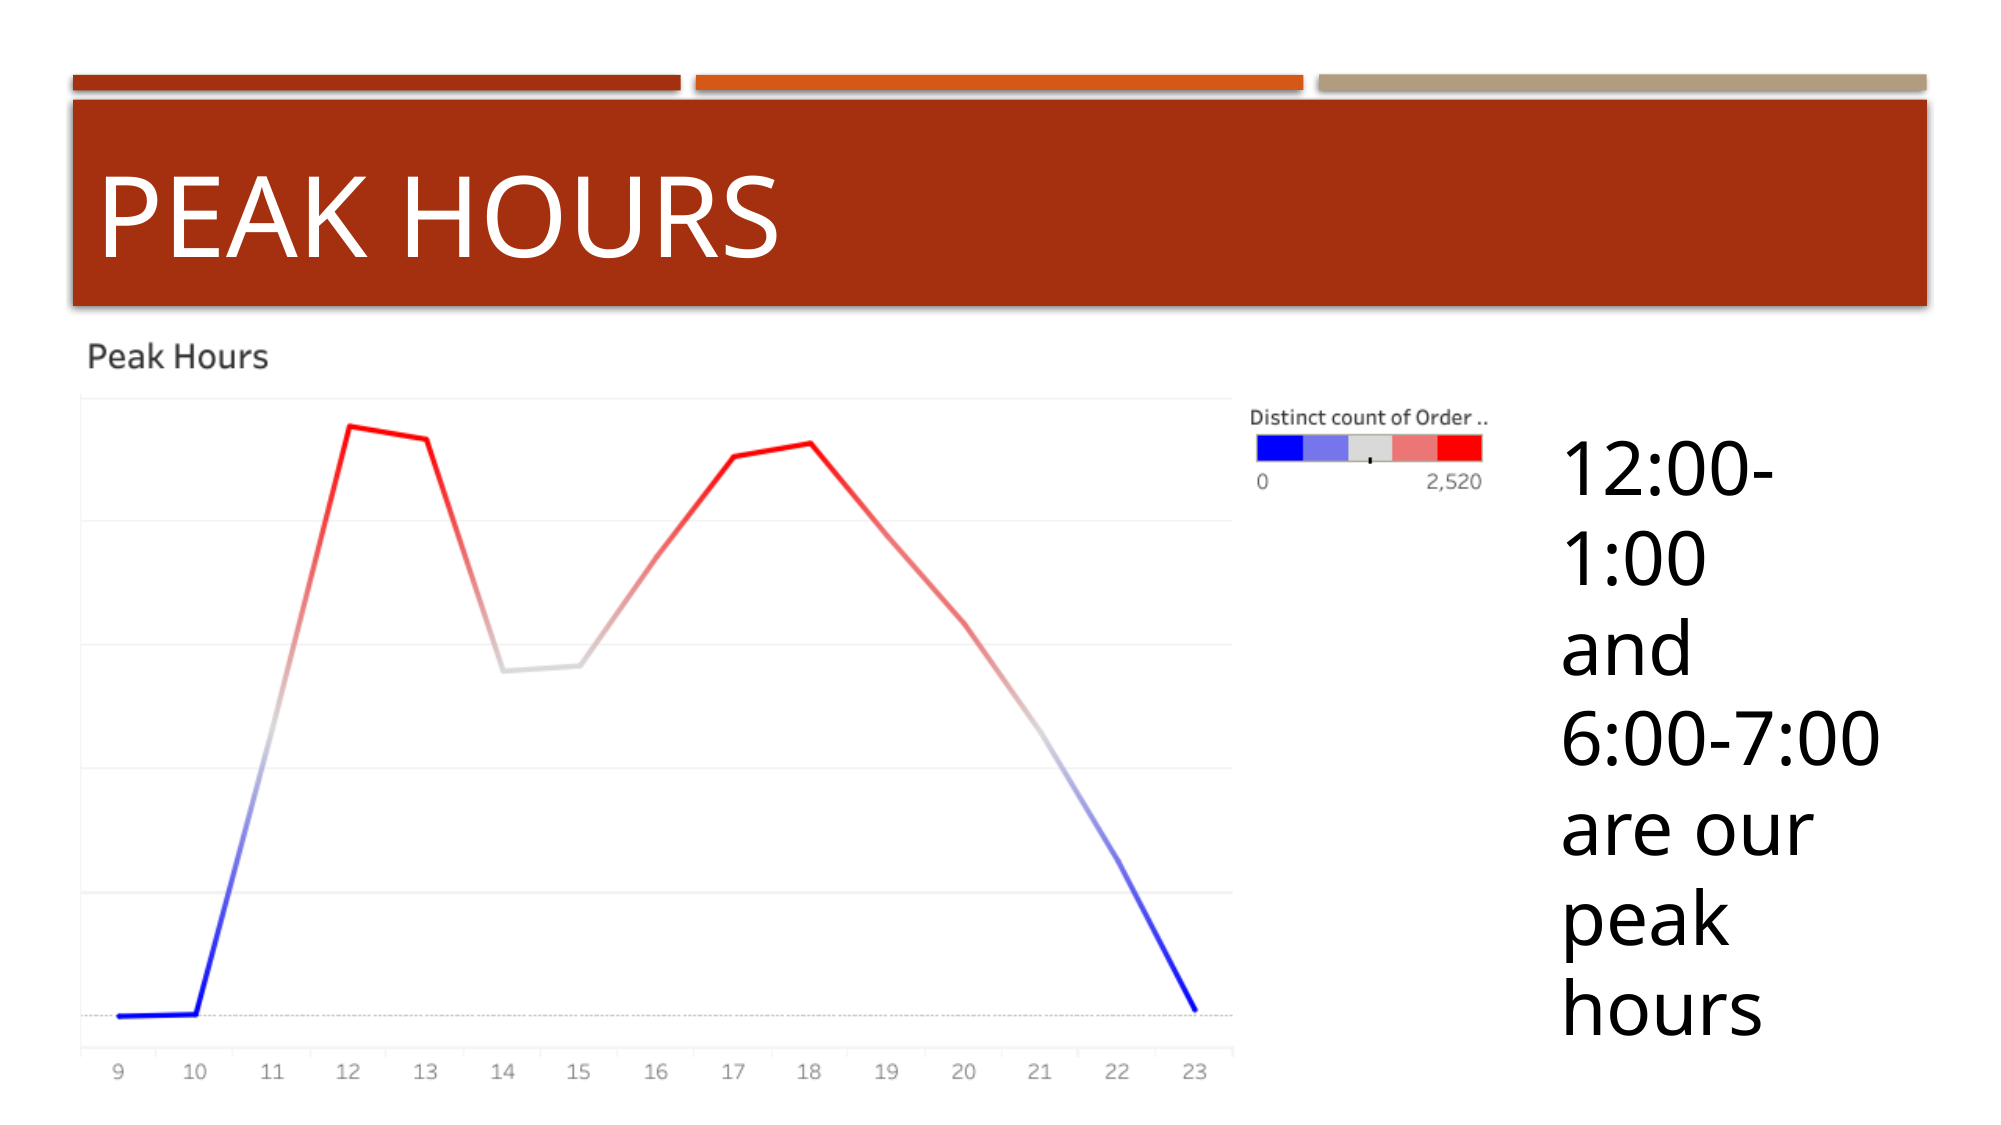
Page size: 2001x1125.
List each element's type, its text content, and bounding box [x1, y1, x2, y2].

title Peak Hours [80, 125, 1891, 288]
text_box 12:00-1:00 and 6:00-7:00 are our peak hours [1545, 342, 1920, 1125]
picture [80, 320, 1491, 1087]
